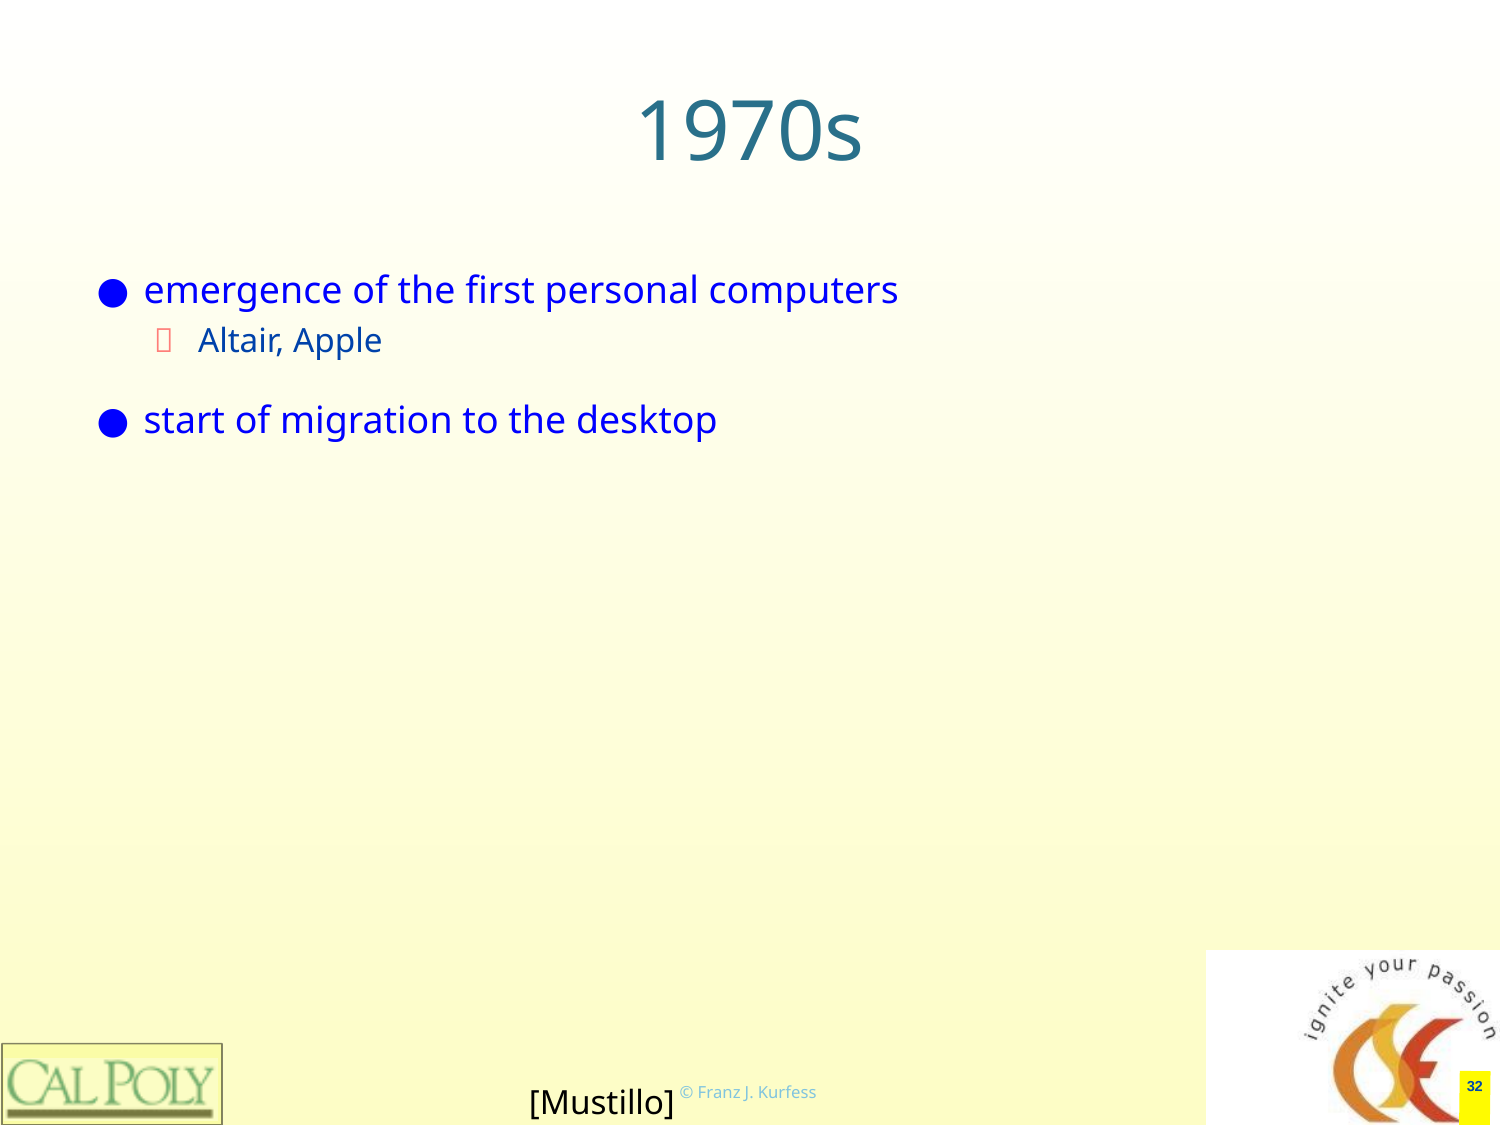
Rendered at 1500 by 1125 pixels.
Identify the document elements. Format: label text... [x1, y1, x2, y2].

slide_number ‹#› [1459, 1070, 1491, 1125]
text_box [Mustillo] [522, 1074, 688, 1125]
picture [1206, 950, 1500, 1125]
title 1970s [90, 0, 1410, 255]
list emergence of the first personal computers Altair, Apple start of migration to the desktop [90, 264, 1410, 1048]
